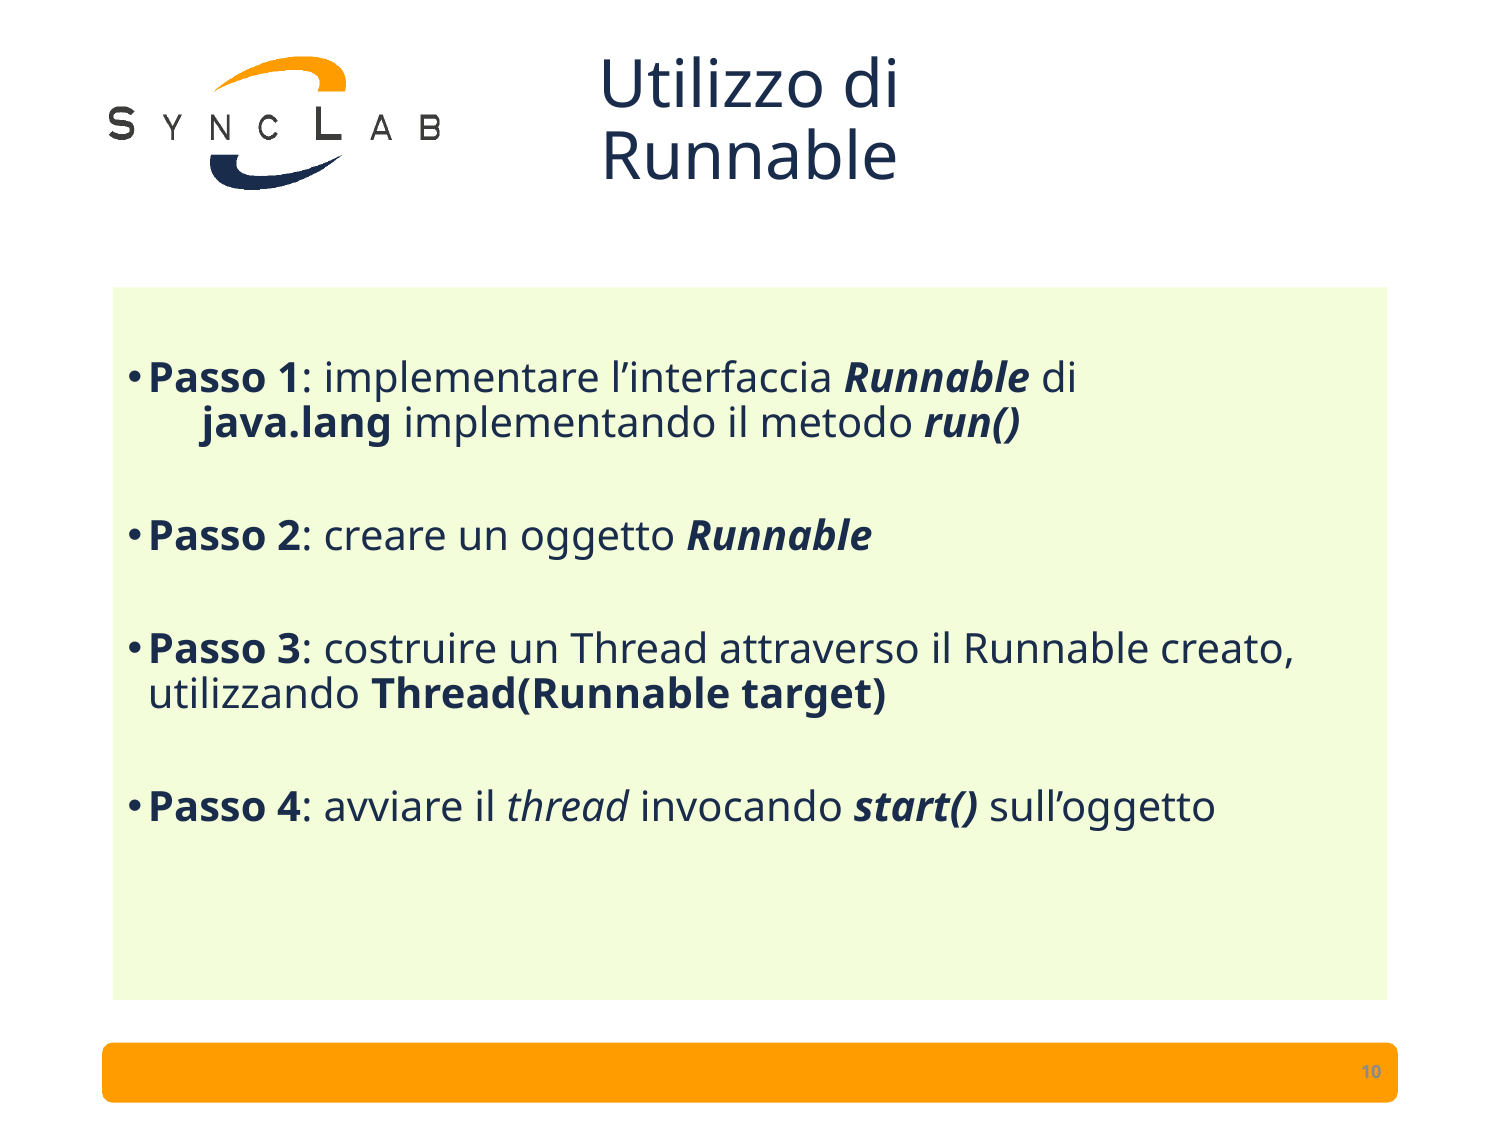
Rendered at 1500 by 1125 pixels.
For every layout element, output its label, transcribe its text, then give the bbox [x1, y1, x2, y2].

slide_number 10 [1059, 1042, 1397, 1103]
title Utilizzo di Runnable [459, 17, 1041, 227]
list Passo 1: implementare l’interfaccia Runnable di java.lang implementando il metodo run() Passo 2: creare un oggetto Runnable Passo 3: costruire un Thread attraverso il Runnable creato, utilizzando Thread(Runnable target) Passo 4: avviare il thread invocando start() sull’oggetto [112, 287, 1388, 1000]
picture [103, 52, 445, 193]
